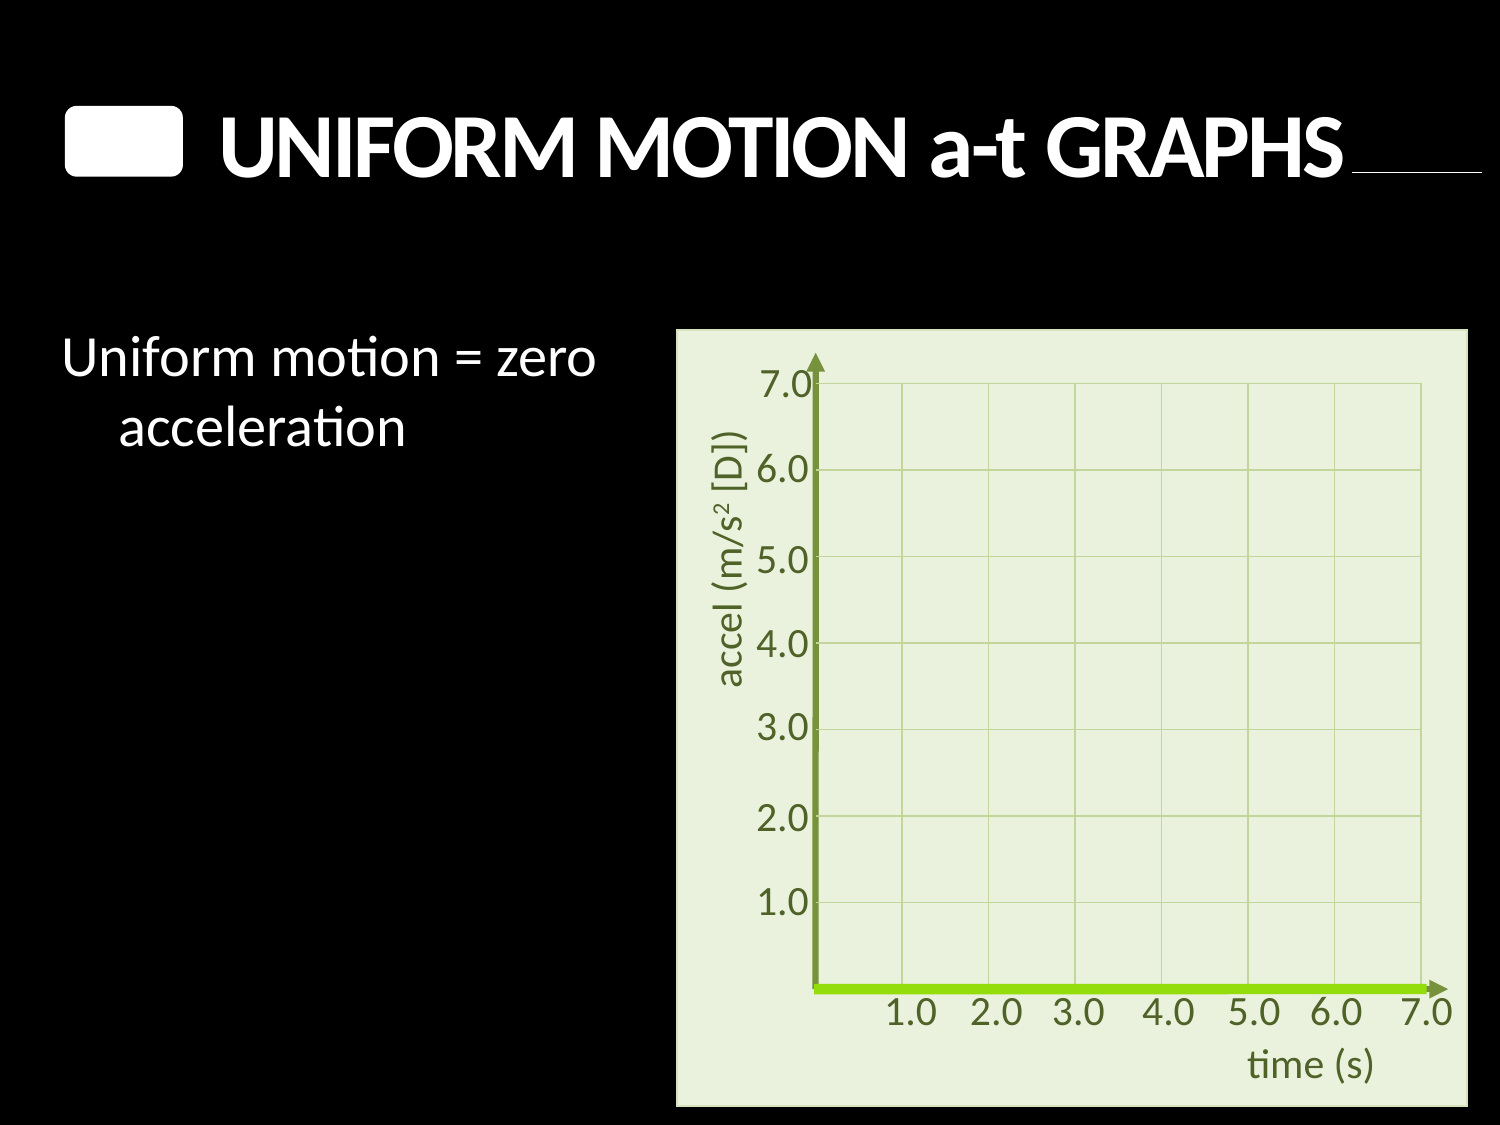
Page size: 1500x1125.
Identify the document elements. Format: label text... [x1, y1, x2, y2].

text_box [64, 77, 1495, 205]
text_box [676, 329, 1471, 1107]
text_box Uniform motion = zero acceleration [47, 310, 632, 468]
